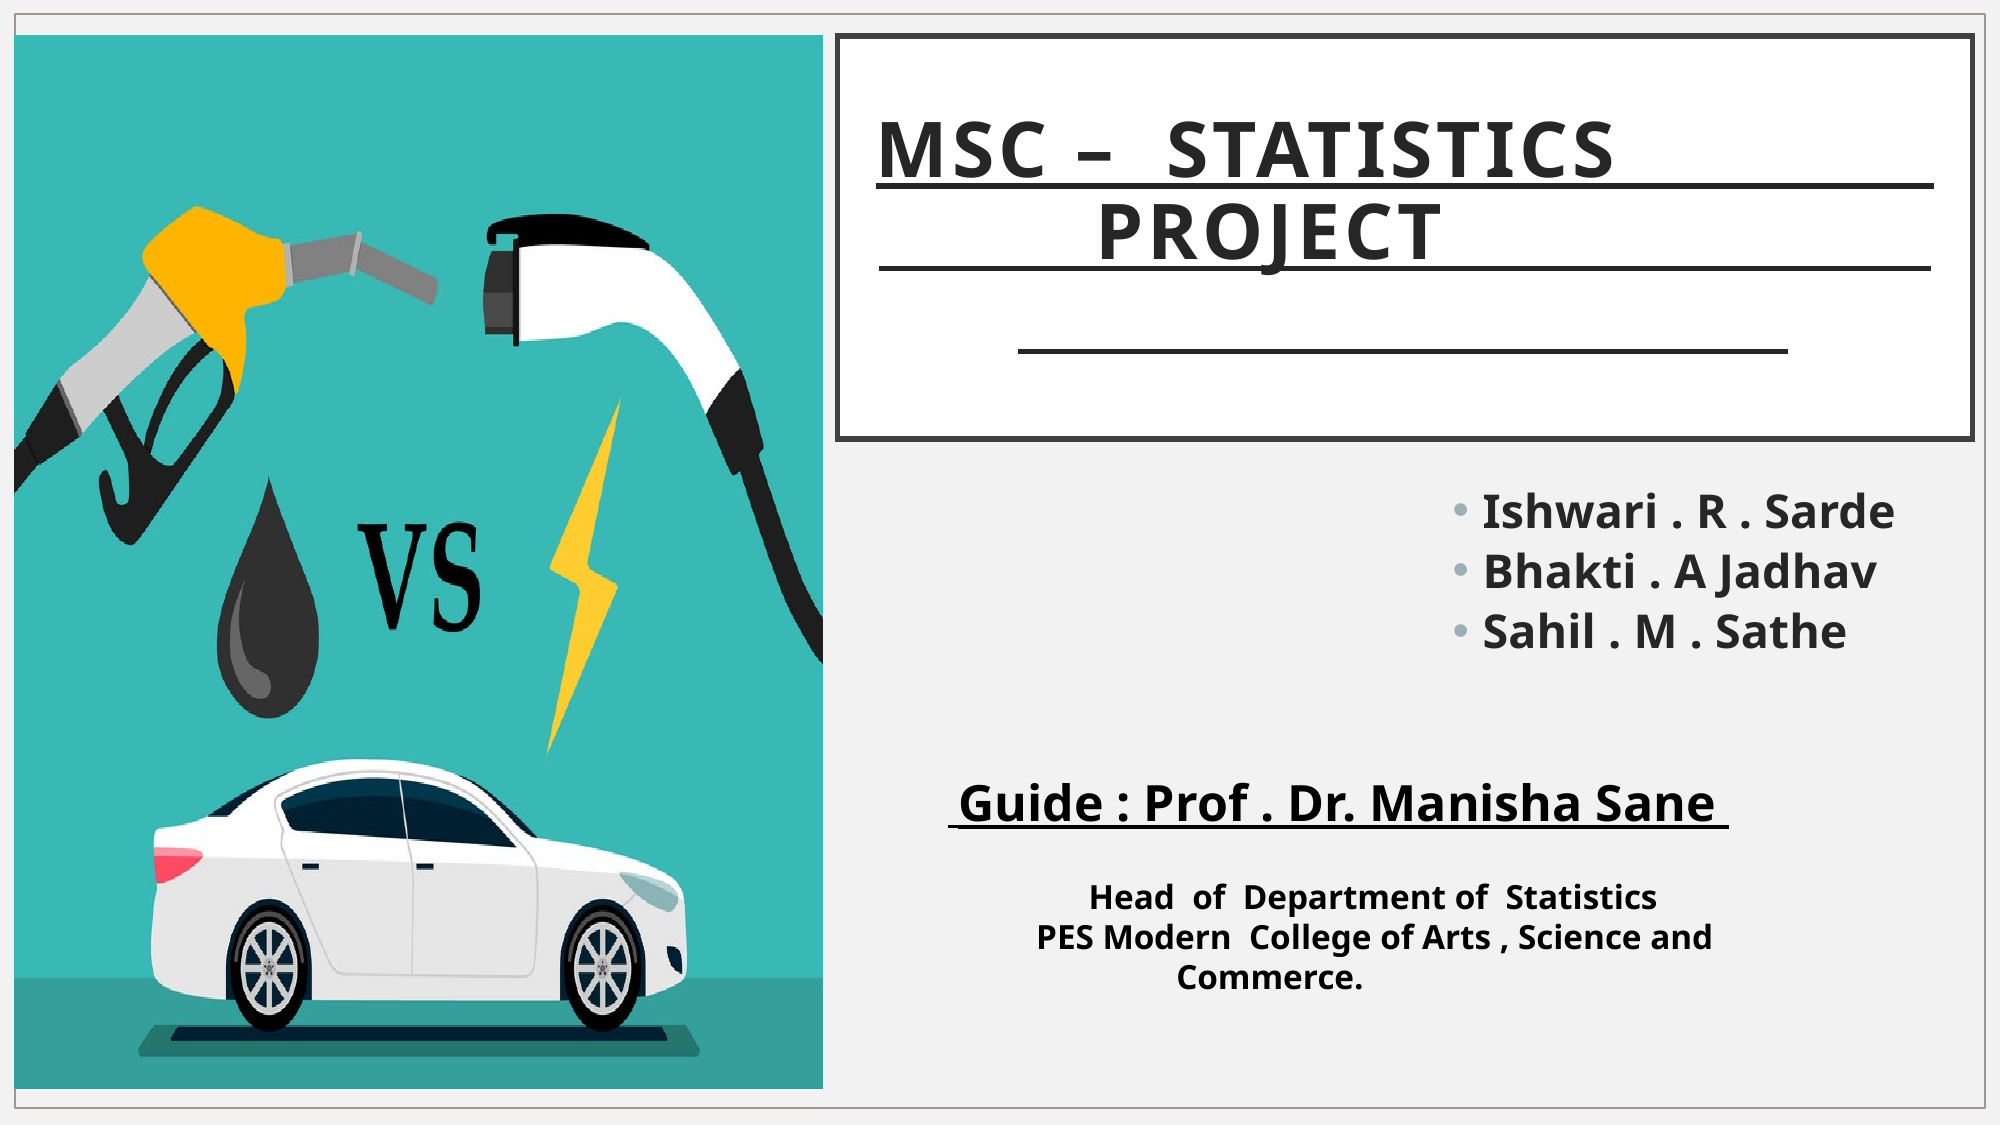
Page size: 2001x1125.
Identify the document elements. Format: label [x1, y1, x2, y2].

text_box [14, 13, 1986, 1109]
picture [14, 35, 823, 1090]
